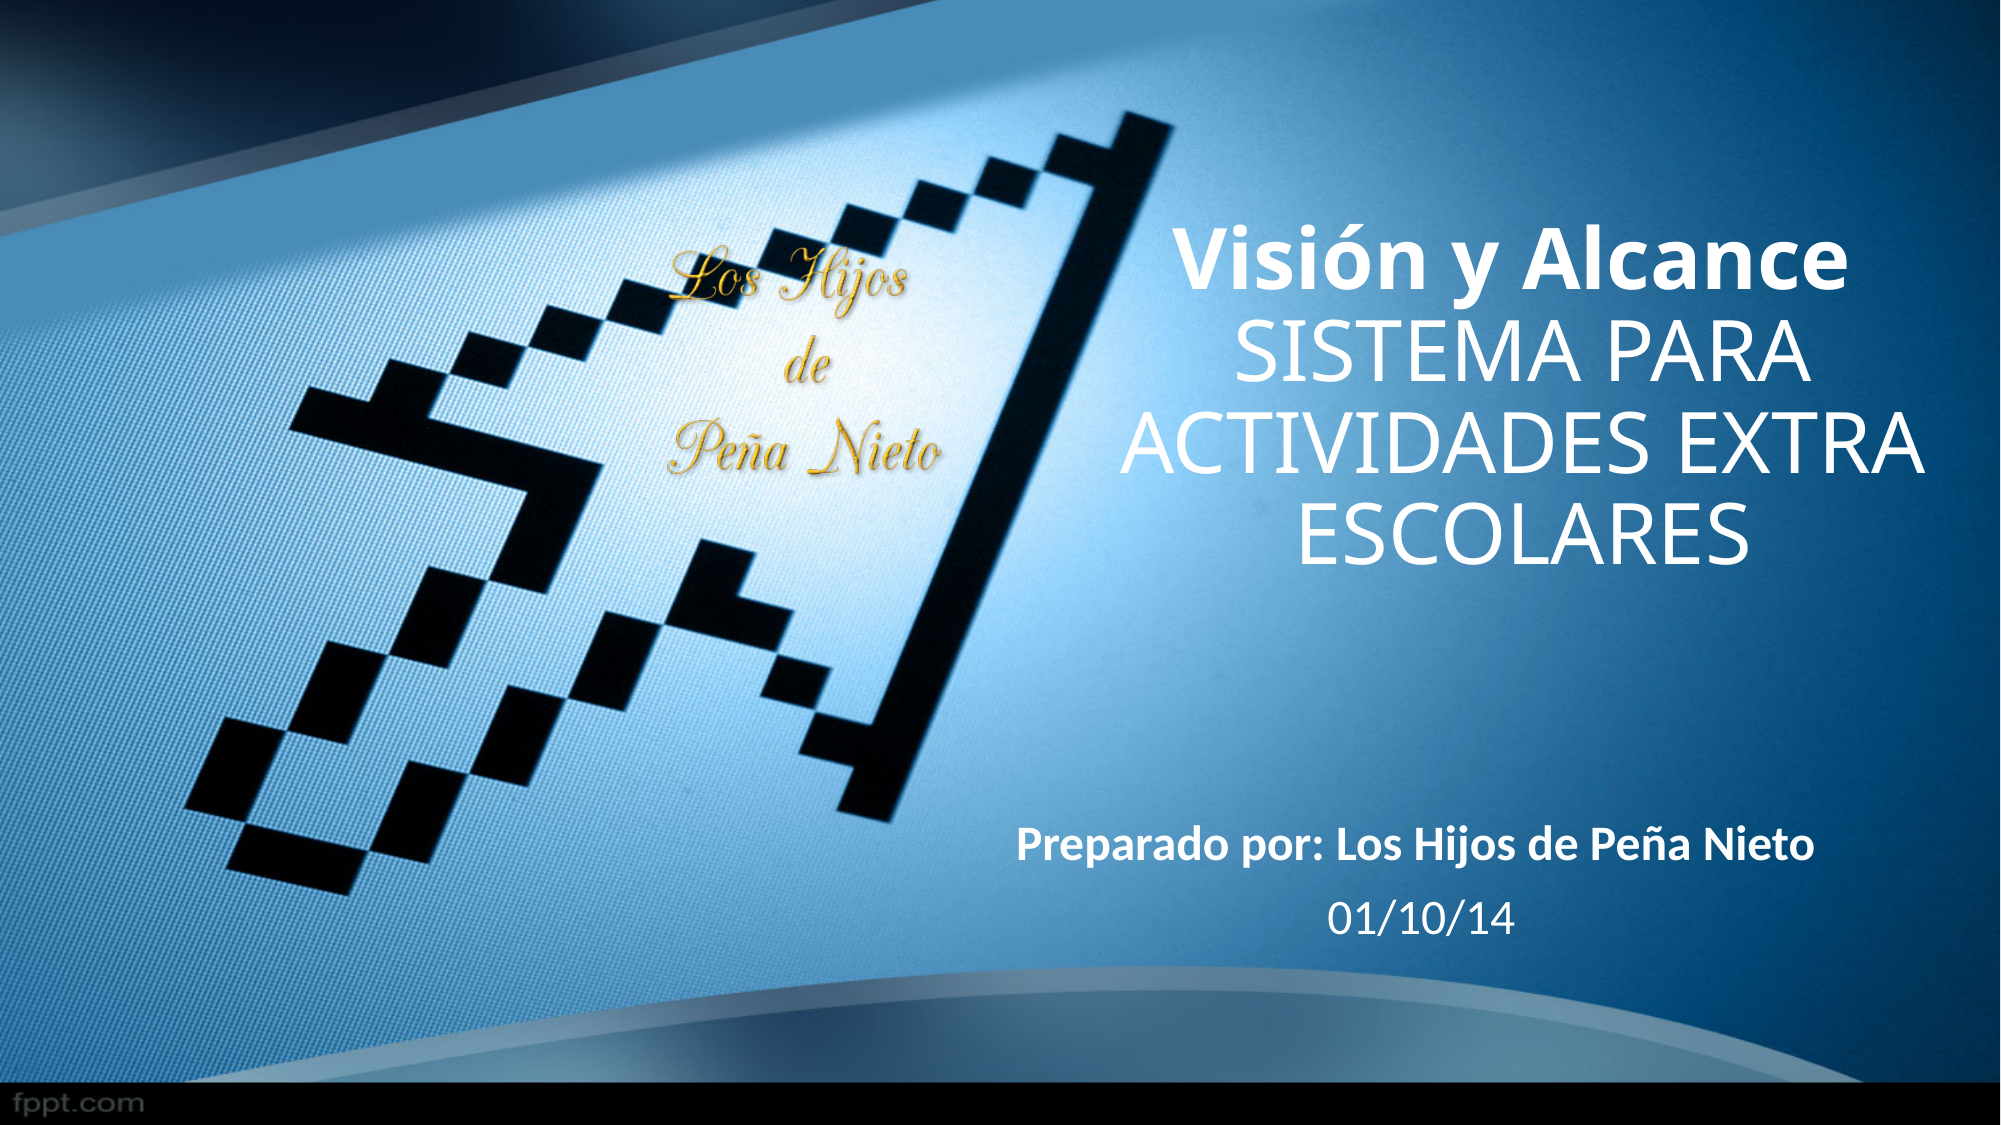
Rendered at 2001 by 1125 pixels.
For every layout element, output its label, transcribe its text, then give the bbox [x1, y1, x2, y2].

picture [0, 0, 2001, 1125]
title Visión y Alcance SISTEMA PARA ACTIVIDADES EXTRA ESCOLARES [1046, 199, 2000, 591]
subtitle Preparado por: Los Hijos de Peña Nieto 01/10/14 [999, 810, 1832, 1082]
